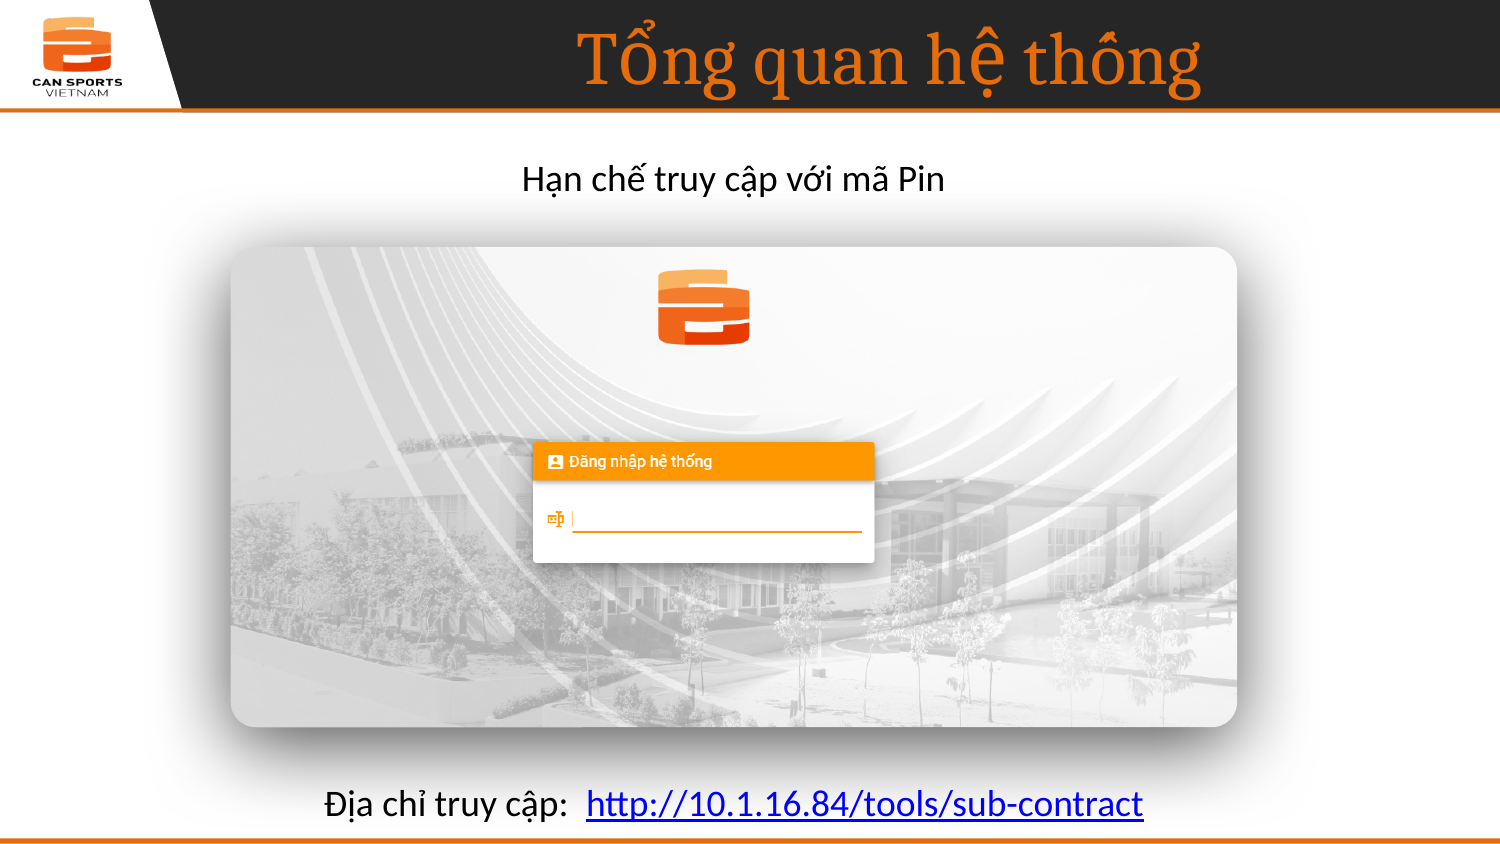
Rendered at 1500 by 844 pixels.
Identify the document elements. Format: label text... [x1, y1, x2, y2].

text_box Hạn chế truy cập với mã Pin [507, 146, 961, 207]
picture [29, 10, 124, 103]
title Tổng quan hệ thống [293, 11, 1485, 99]
picture [230, 246, 1238, 728]
text_box Địa chỉ truy cập: http://10.1.16.84/tools/sub-contract [309, 771, 1159, 832]
